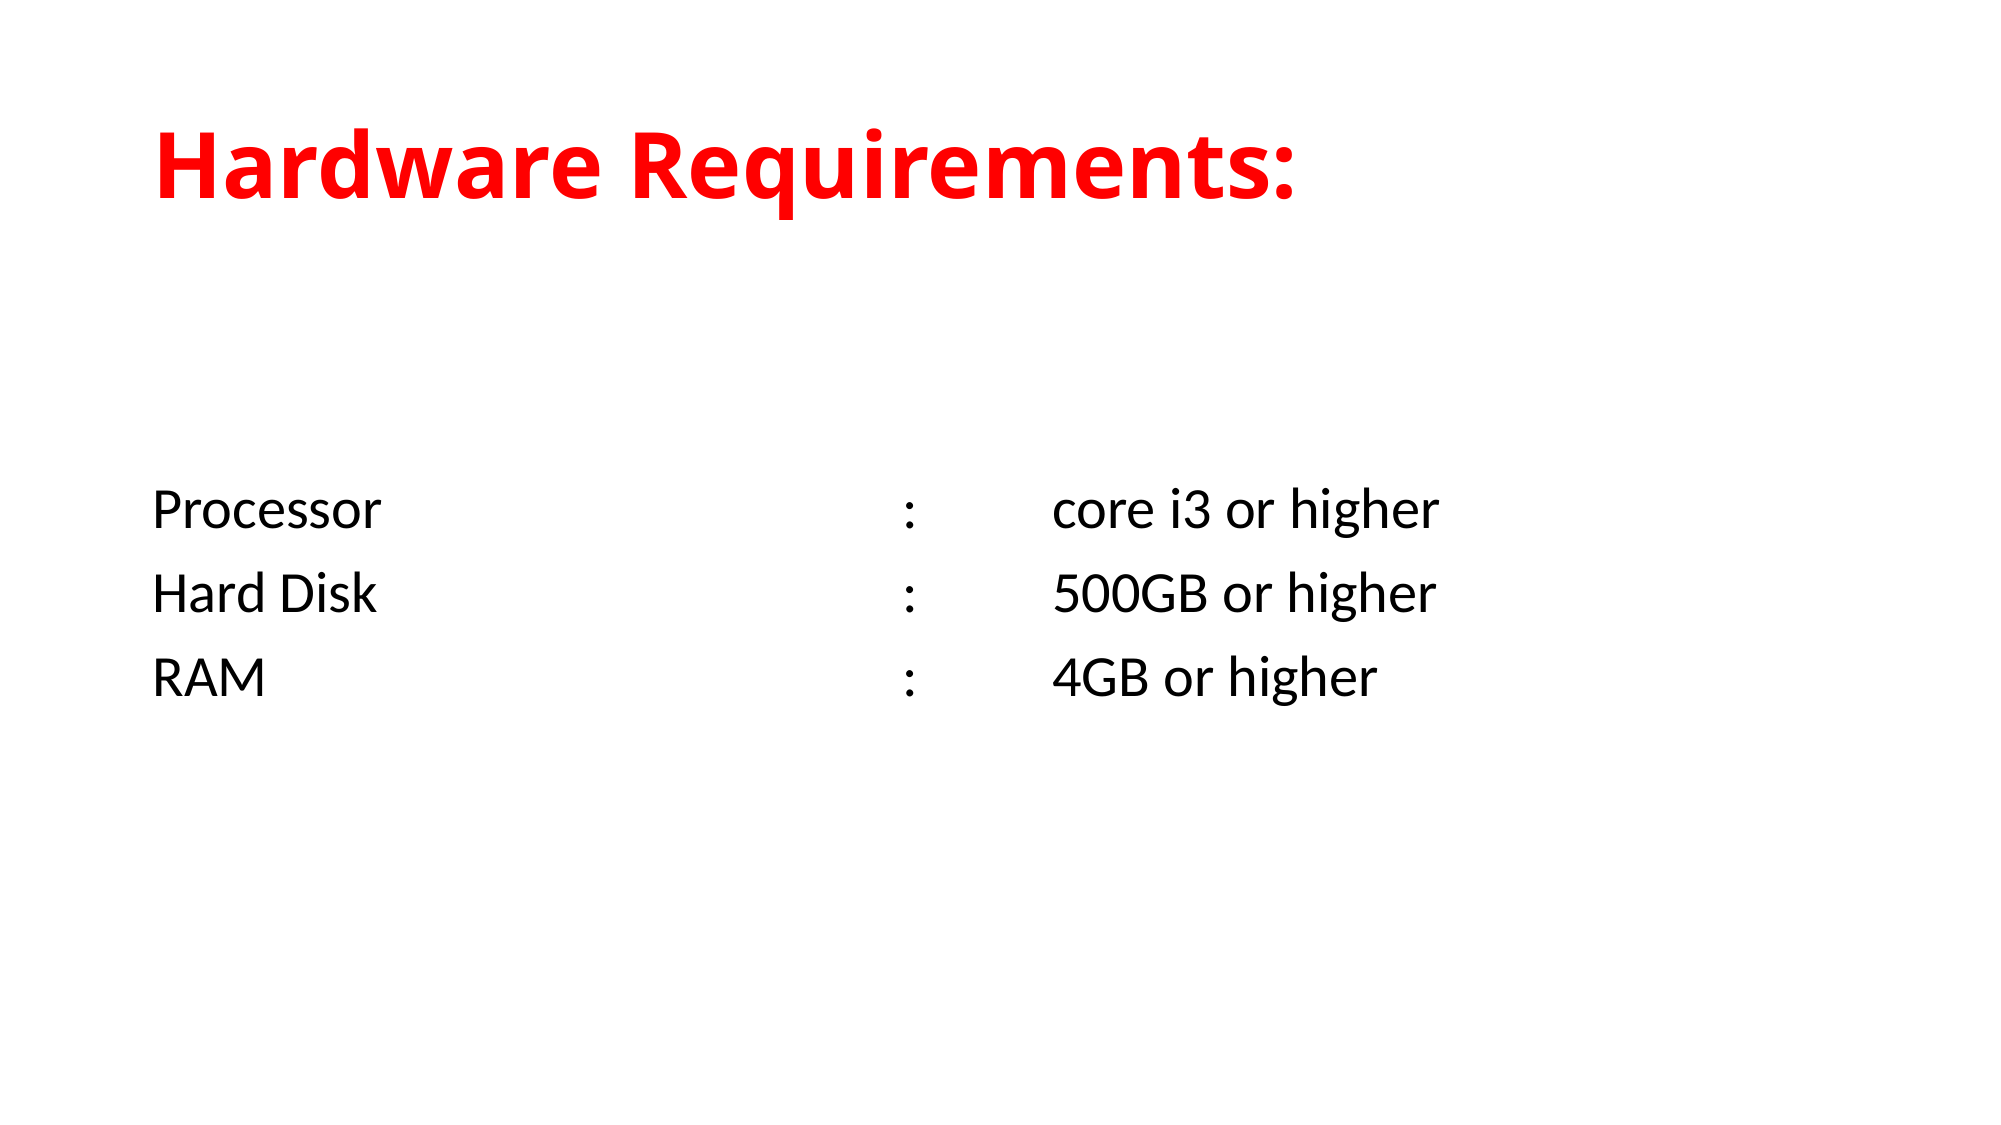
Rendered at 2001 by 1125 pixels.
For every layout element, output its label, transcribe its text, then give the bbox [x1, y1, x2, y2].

list Processor : core i3 or higher Hard Disk : 500GB or higher RAM : 4GB or higher [137, 470, 1863, 785]
title Hardware Requirements: [137, 59, 1863, 278]
